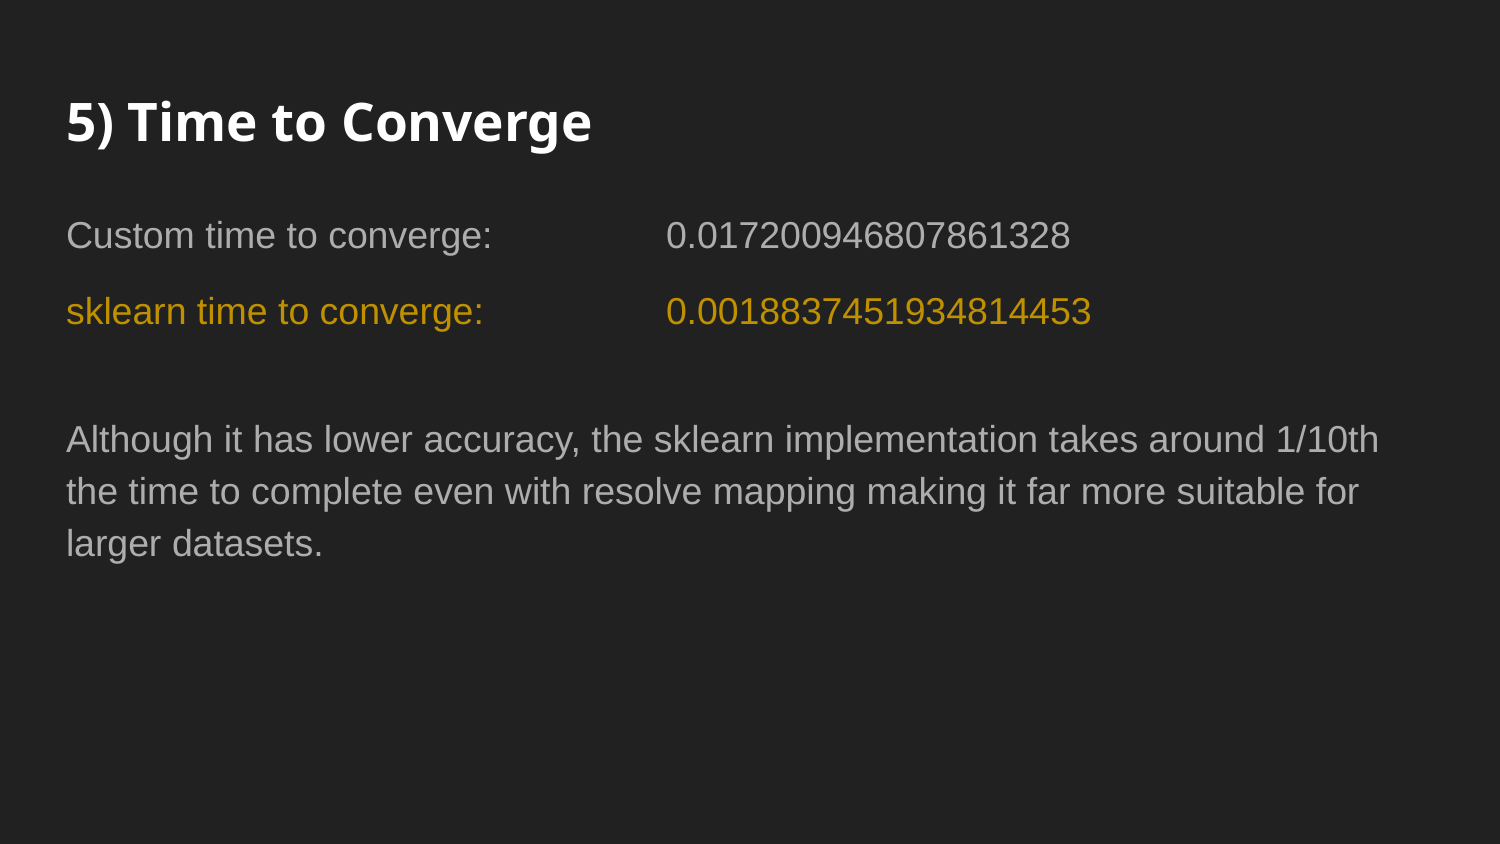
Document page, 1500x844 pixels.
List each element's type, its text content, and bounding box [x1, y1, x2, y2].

list Custom time to converge: 0.017200946807861328 sklearn time to converge: 0.0018837451934814453 Although it has lower accuracy, the sklearn implementation takes around 1/10th the time to complete even with resolve mapping making it far more suitable for larger datasets. [51, 189, 1449, 750]
title 5) Time to Converge [51, 72, 1449, 167]
